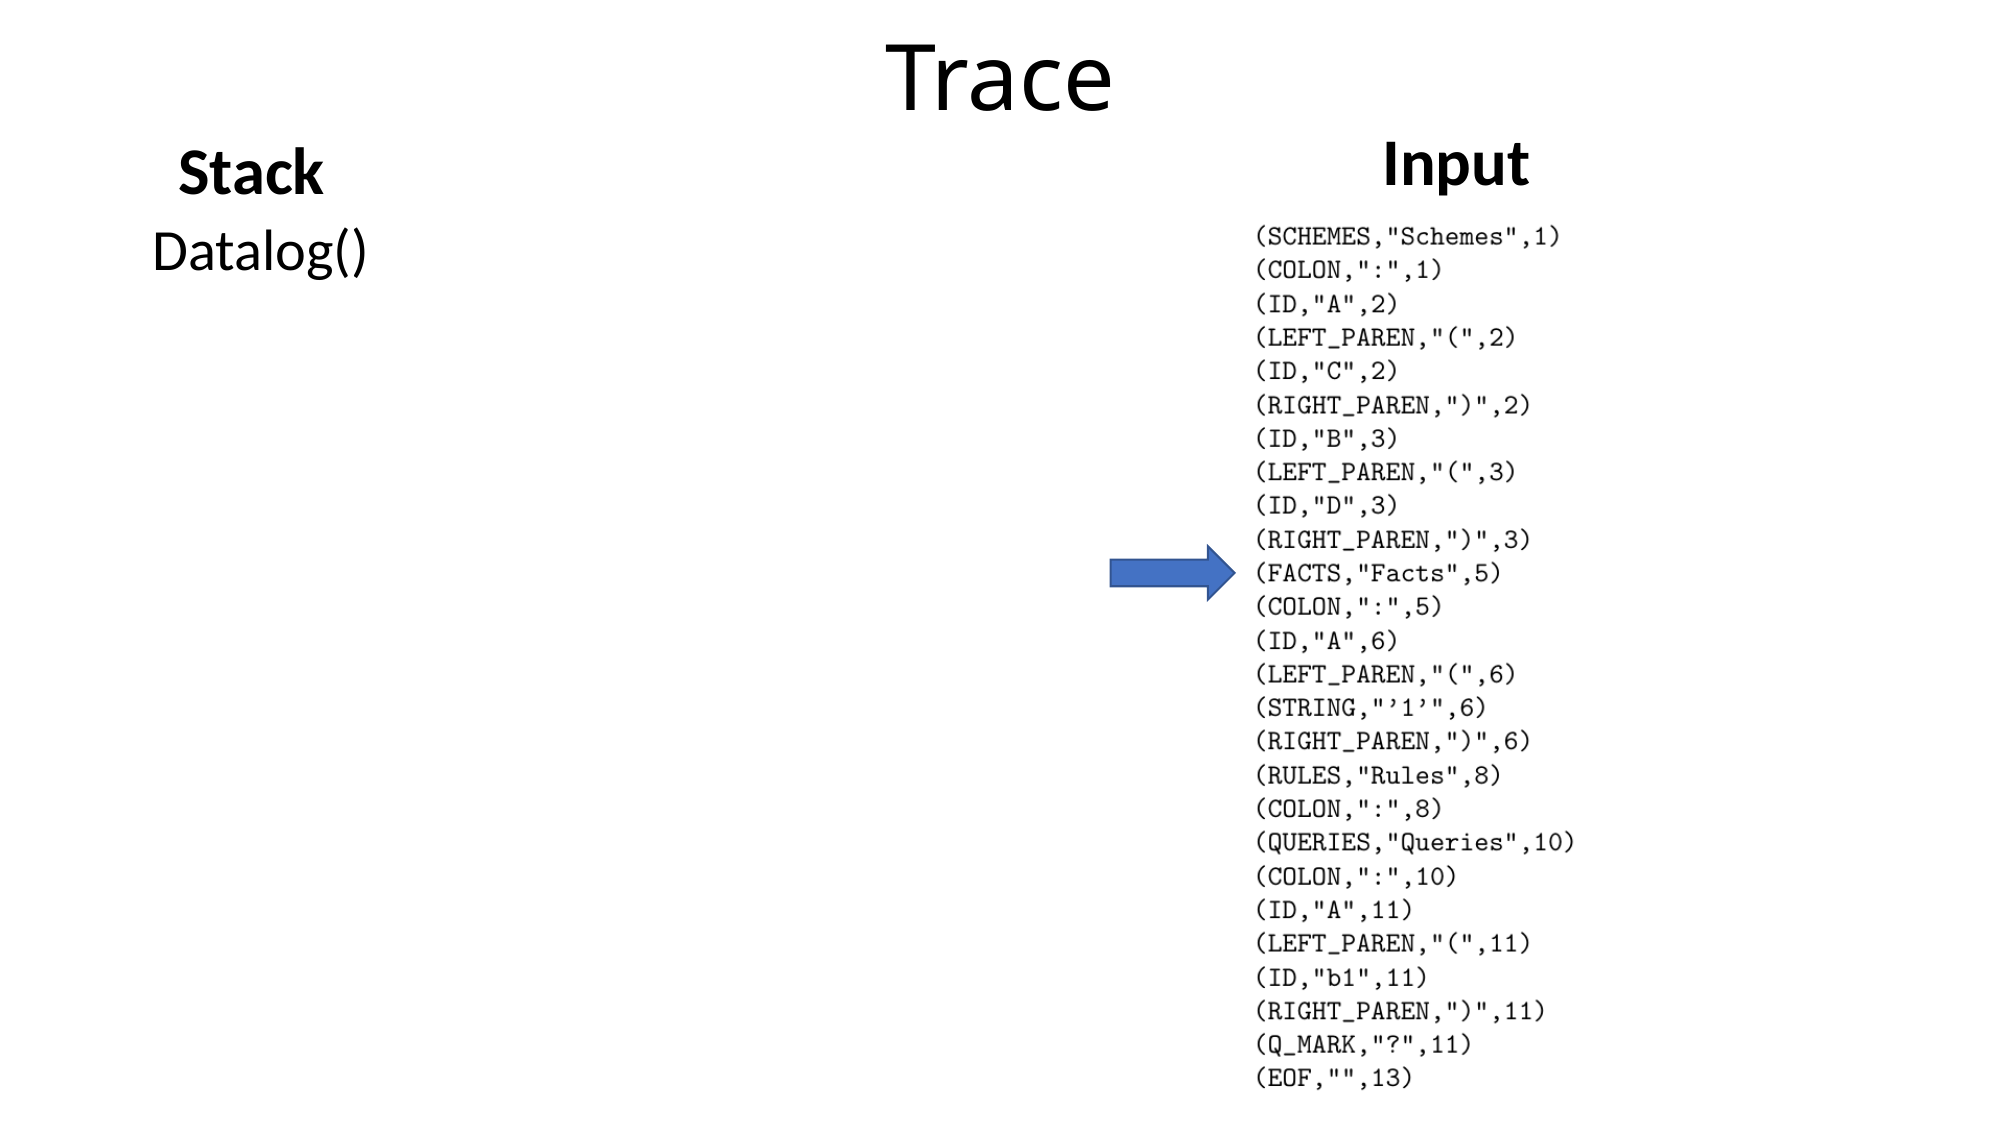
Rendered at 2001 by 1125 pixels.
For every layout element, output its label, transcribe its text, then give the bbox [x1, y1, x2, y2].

text_box Input [1367, 111, 1546, 207]
text_box [1109, 543, 1237, 603]
list Datalog() [137, 212, 750, 927]
picture [1241, 207, 1592, 1110]
text_box Stack [163, 120, 341, 216]
title Trace [137, 0, 1863, 189]
